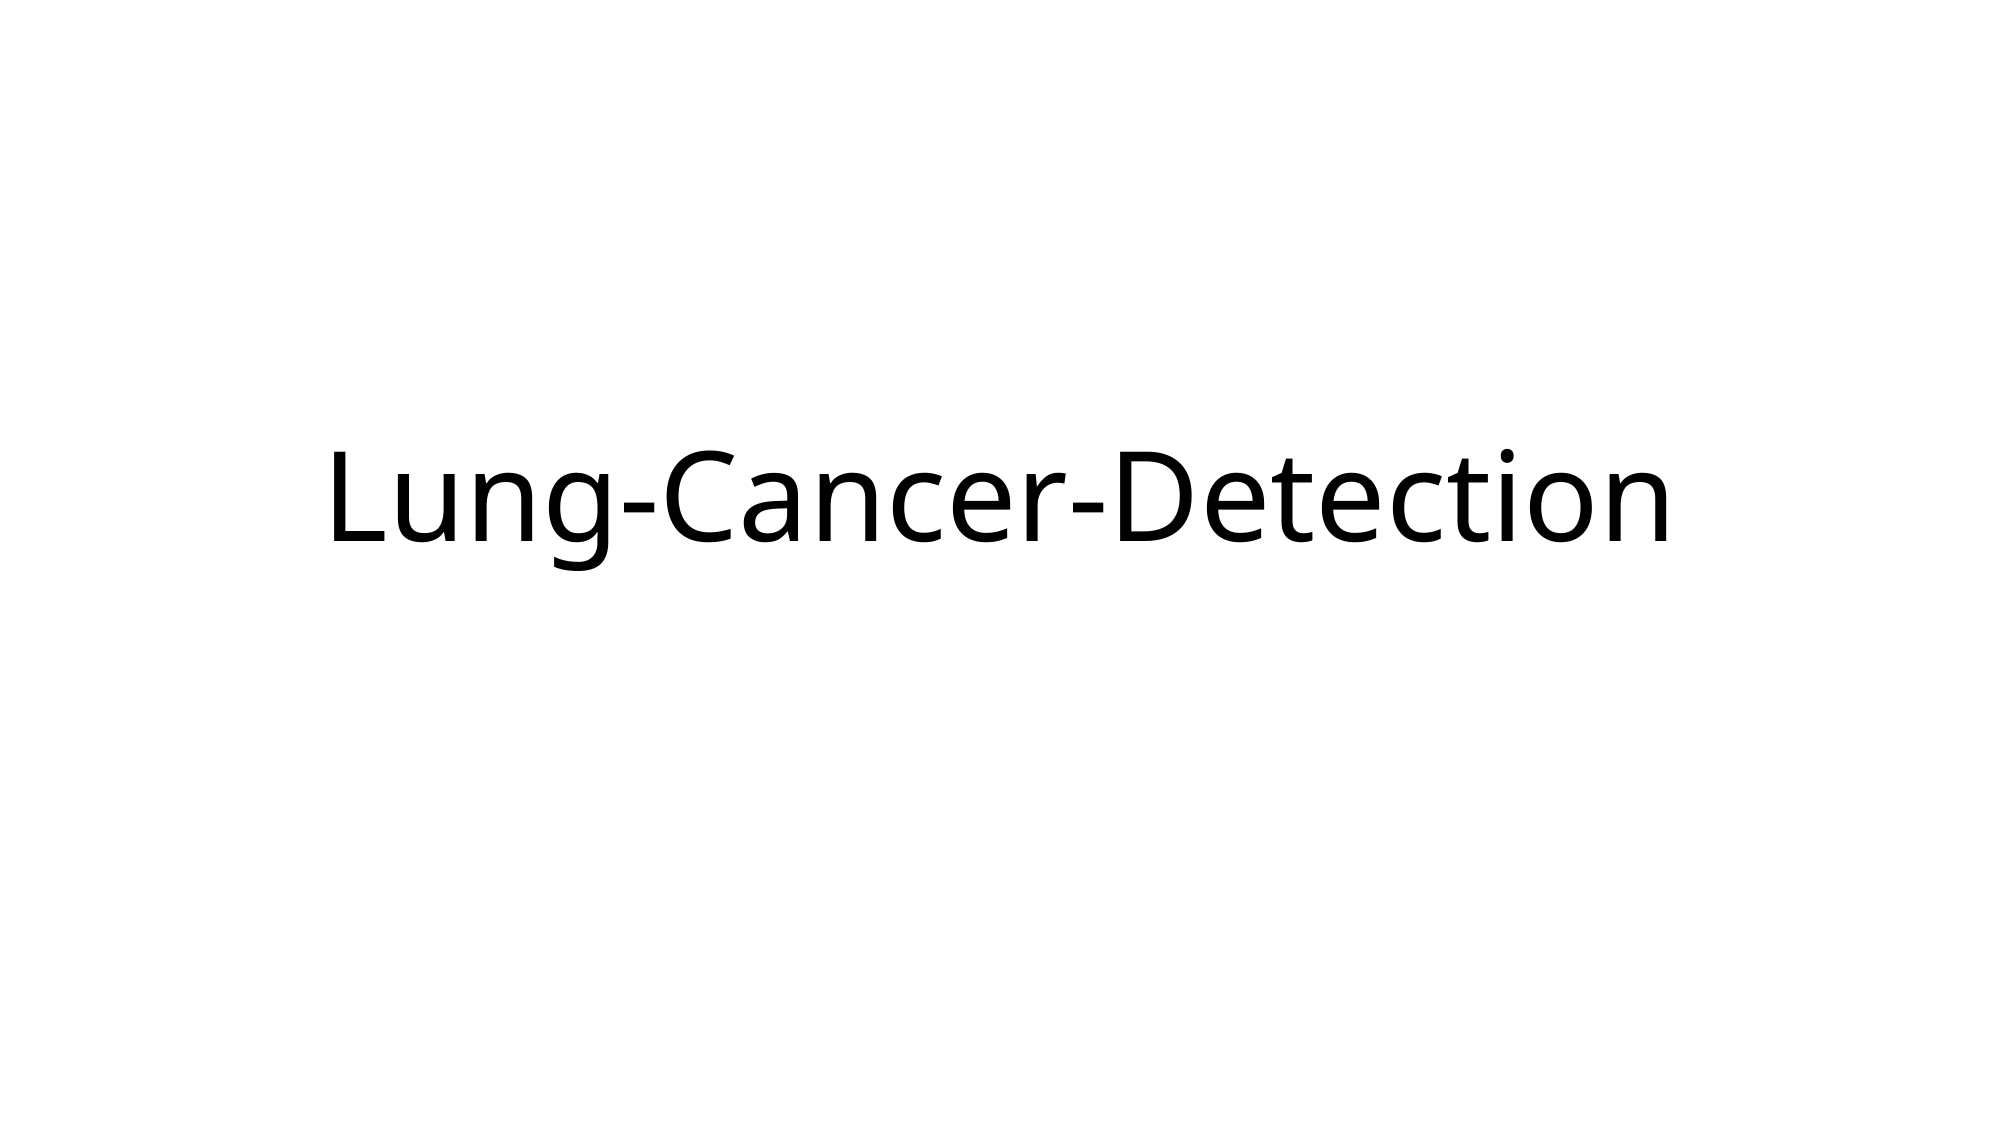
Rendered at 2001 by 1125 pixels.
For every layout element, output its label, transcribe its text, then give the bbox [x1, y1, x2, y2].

title Lung-Cancer-Detection [249, 184, 1750, 576]
